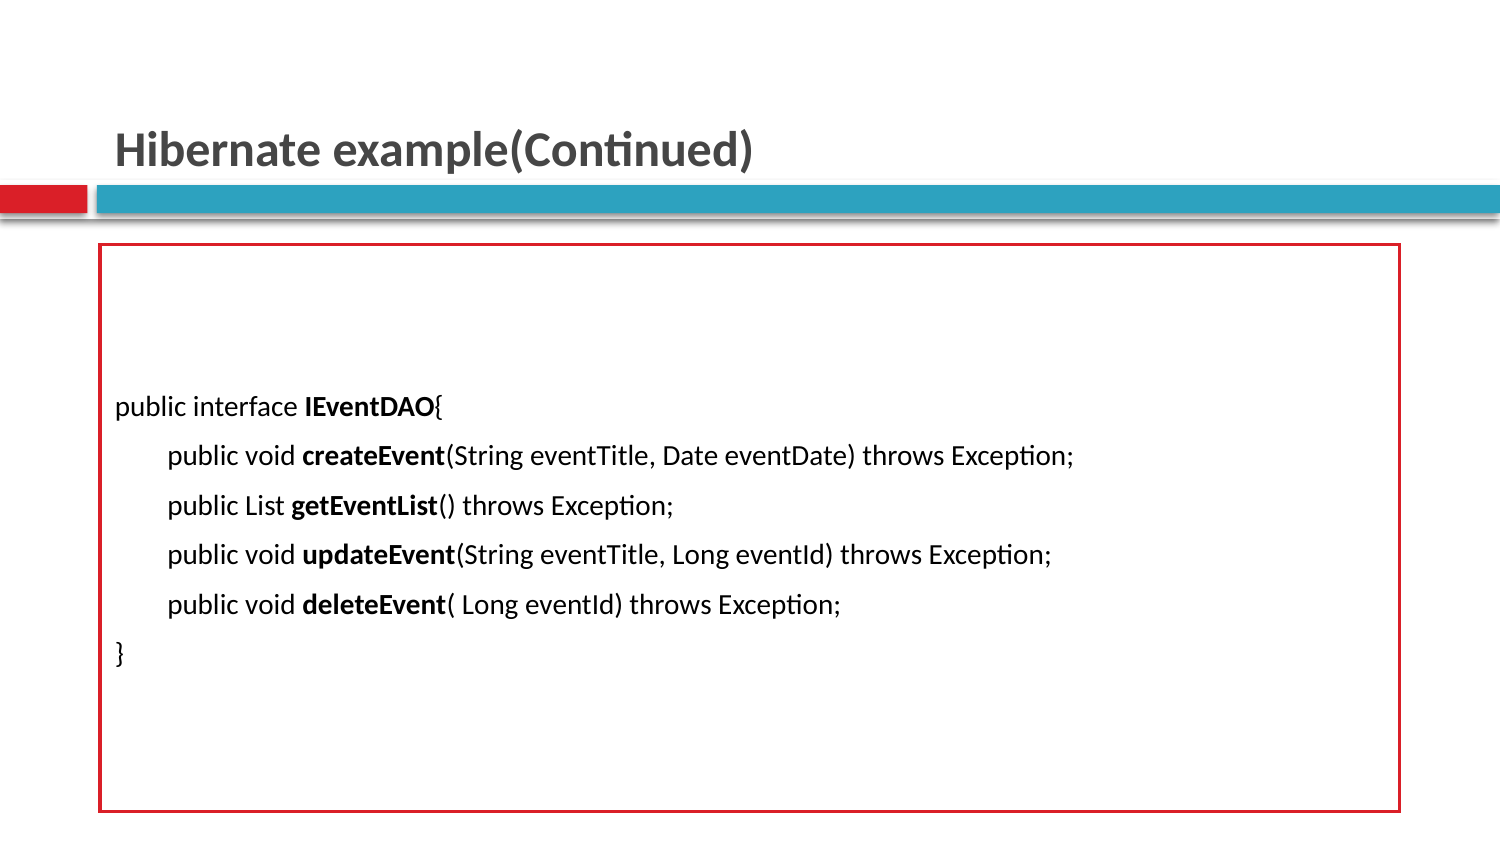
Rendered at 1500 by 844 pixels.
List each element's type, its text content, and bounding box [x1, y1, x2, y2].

title Hibernate example(Continued) [99, 18, 1500, 185]
list public interface IEventDAO{ public void createEvent(String eventTitle, Date eventDate) throws Exception; public List getEventList() throws Exception; public void updateEvent(String eventTitle, Long eventId) throws Exception; public void deleteEvent( Long eventId) throws Exception; } [98, 243, 1401, 813]
